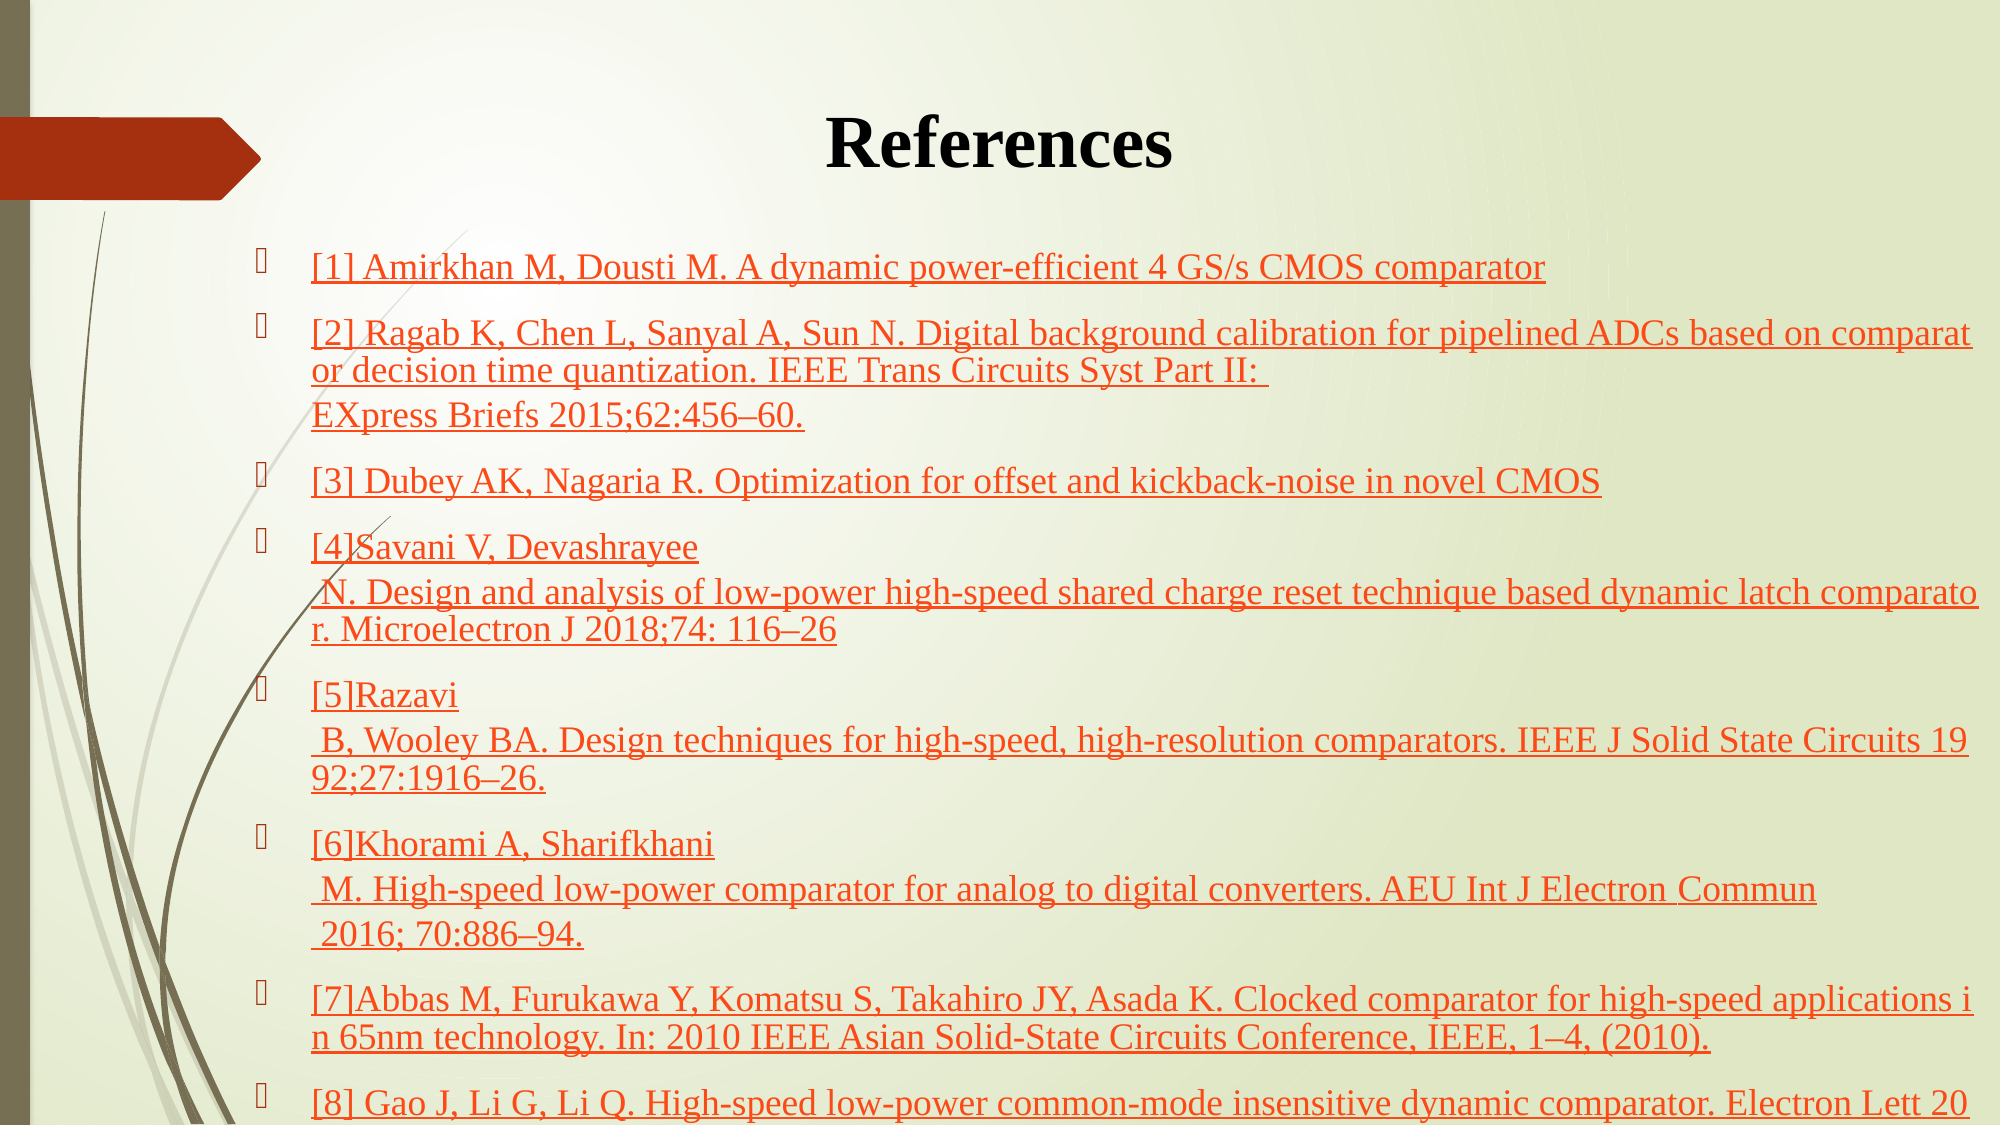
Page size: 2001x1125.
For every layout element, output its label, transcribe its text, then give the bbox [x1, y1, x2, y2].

list [1] Amirkhan M, Dousti M. A dynamic power-efficient 4 GS/s CMOS comparator [2] Ragab K, Chen L, Sanyal A, Sun N. Digital background calibration for pipelined ADCs based on comparator decision time quantization. IEEE Trans Circuits Syst Part II: EXpress Briefs 2015;62:456–60. [3] Dubey AK, Nagaria R. Optimization for offset and kickback-noise in novel CMOS [4] Savani V, Devashrayee N. Design and analysis of low-power high-speed shared charge reset technique based dynamic latch comparator. Microelectron J 2018;74: 116–26 [5] Razavi B, Wooley BA. Design techniques for high-speed, high-resolution comparators. IEEE J Solid State Circuits 1992;27:1916–26. [6] Khorami A, Sharifkhani M. High-speed low-power comparator for analog to digital converters. AEU Int J Electron Commun 2016; 70:886–94. [7] Abbas M, Furukawa Y, Komatsu S, Takahiro JY, Asada K. Clocked comparator for high-speed applications in 65nm technology. In: 2010 IEEE Asian Solid-State Circuits Conference, IEEE, 1–4, (2010). [8] Gao J, Li G, Li Q. High-speed low-power common-mode insensitive dynamic comparator. Electron Lett 2015; 51:134–6. [9] Huang S, Diao S, Lin F. An energy-efficient high-speed CMOS hybrid comparator [240, 234, 2000, 1100]
title References [269, 85, 1731, 234]
